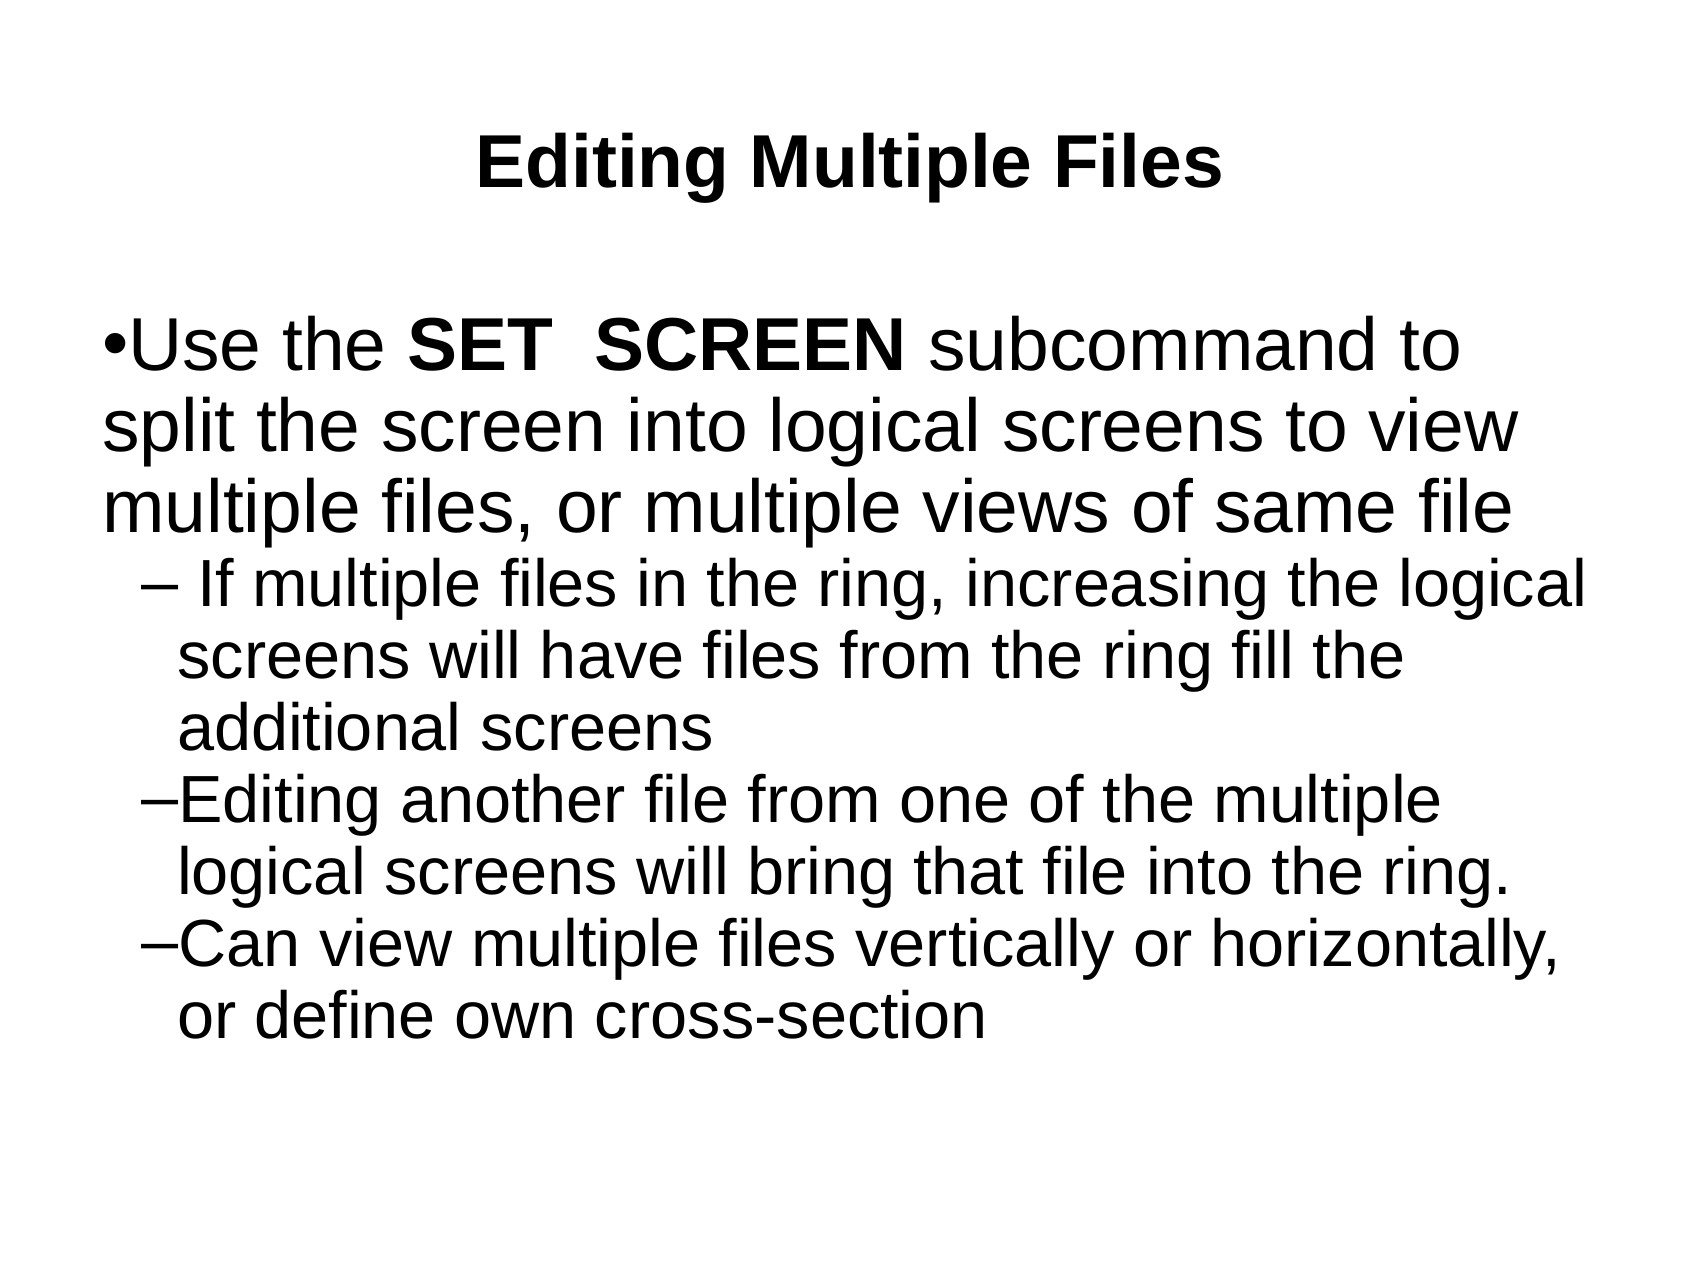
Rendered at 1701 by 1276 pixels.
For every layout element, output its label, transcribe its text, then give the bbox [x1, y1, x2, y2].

text_box Use the SET SCREEN subcommand to split the screen into logical screens to view multiple files, or multiple views of same file If multiple files in the ring, increasing the logical screens will have files from the ring fill the additional screens Editing another file from one of the multiple logical screens will bring that file into the ring. Can view multiple files vertically or horizontally, or define own cross-section [85, 297, 1616, 1140]
text_box Editing Multiple Files [85, 51, 1616, 264]
